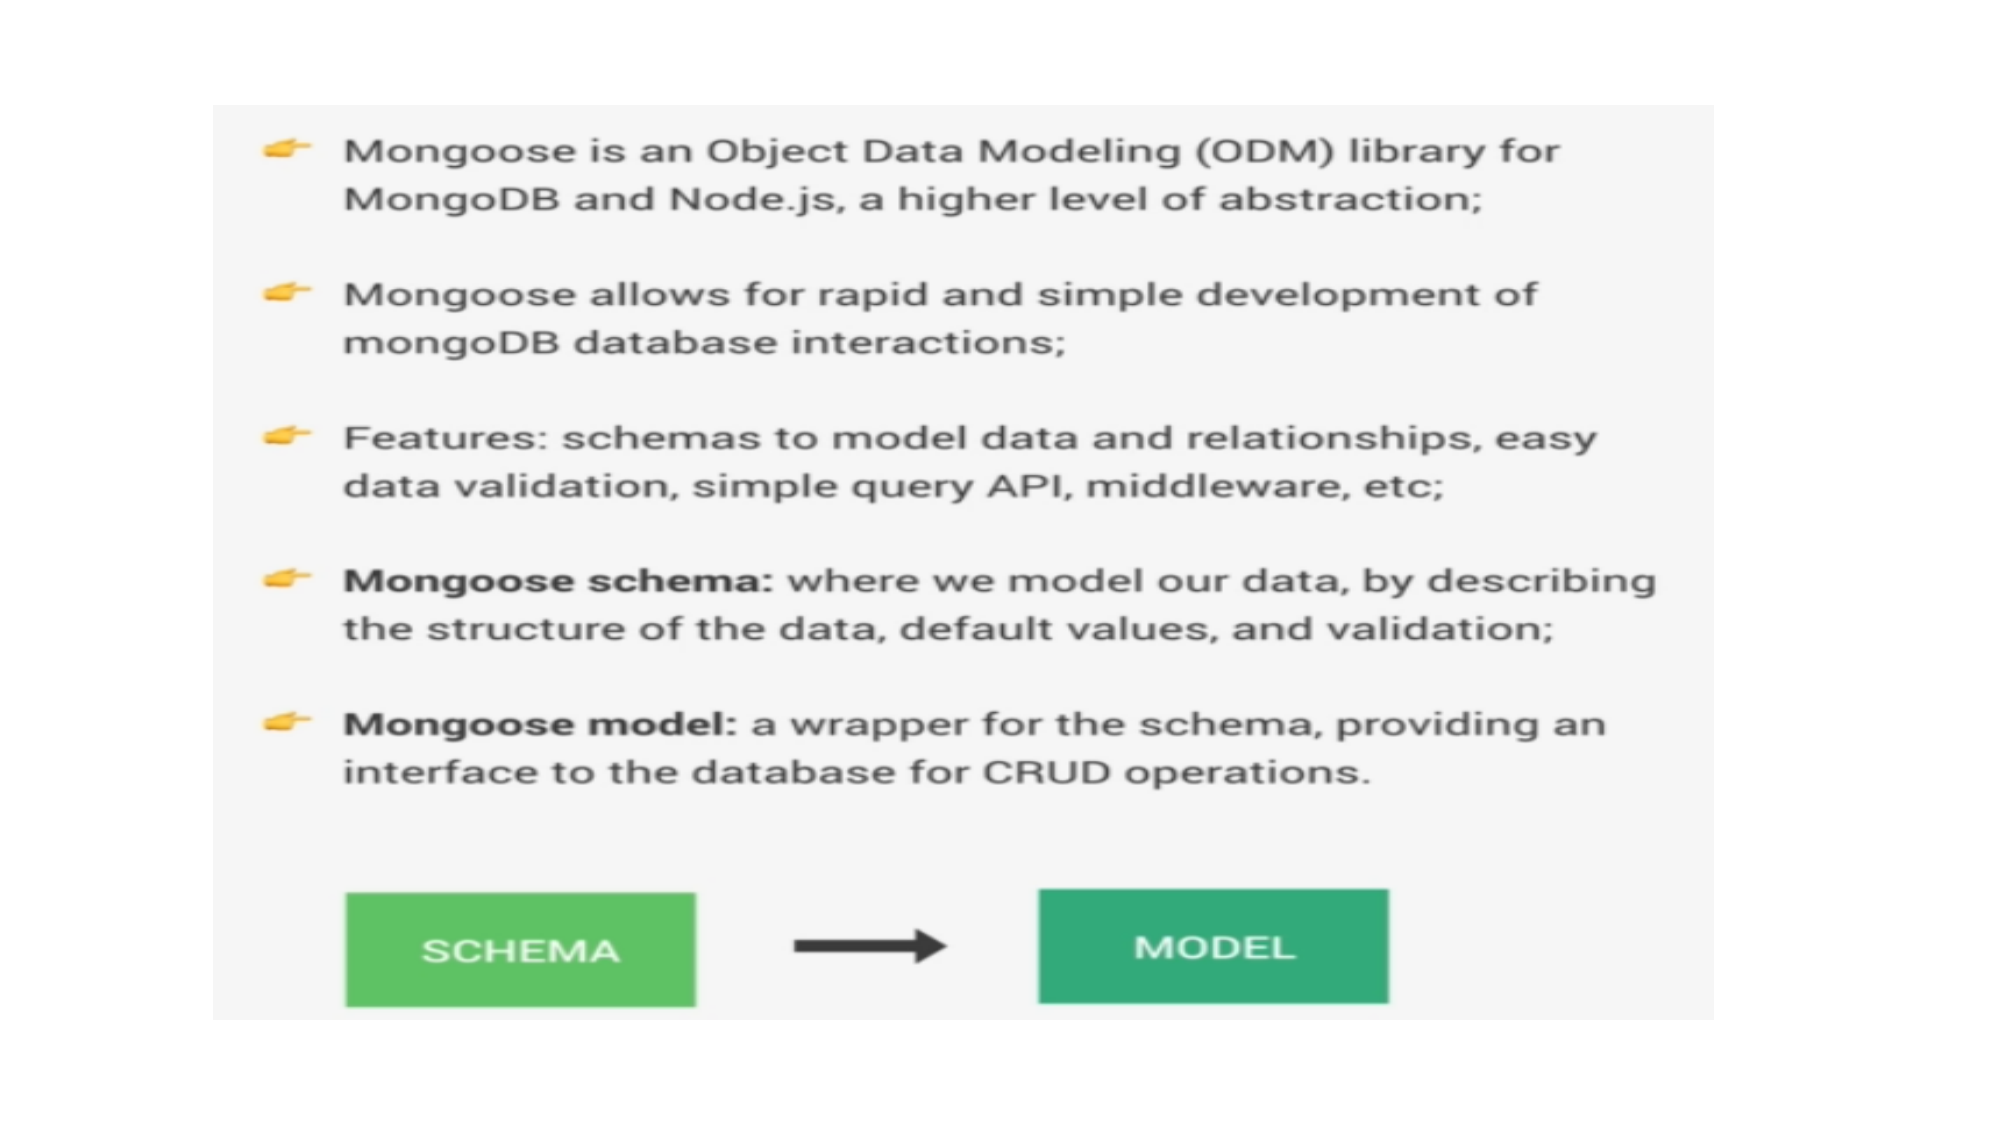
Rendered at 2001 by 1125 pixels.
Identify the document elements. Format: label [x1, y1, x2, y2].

list [213, 105, 1714, 1020]
